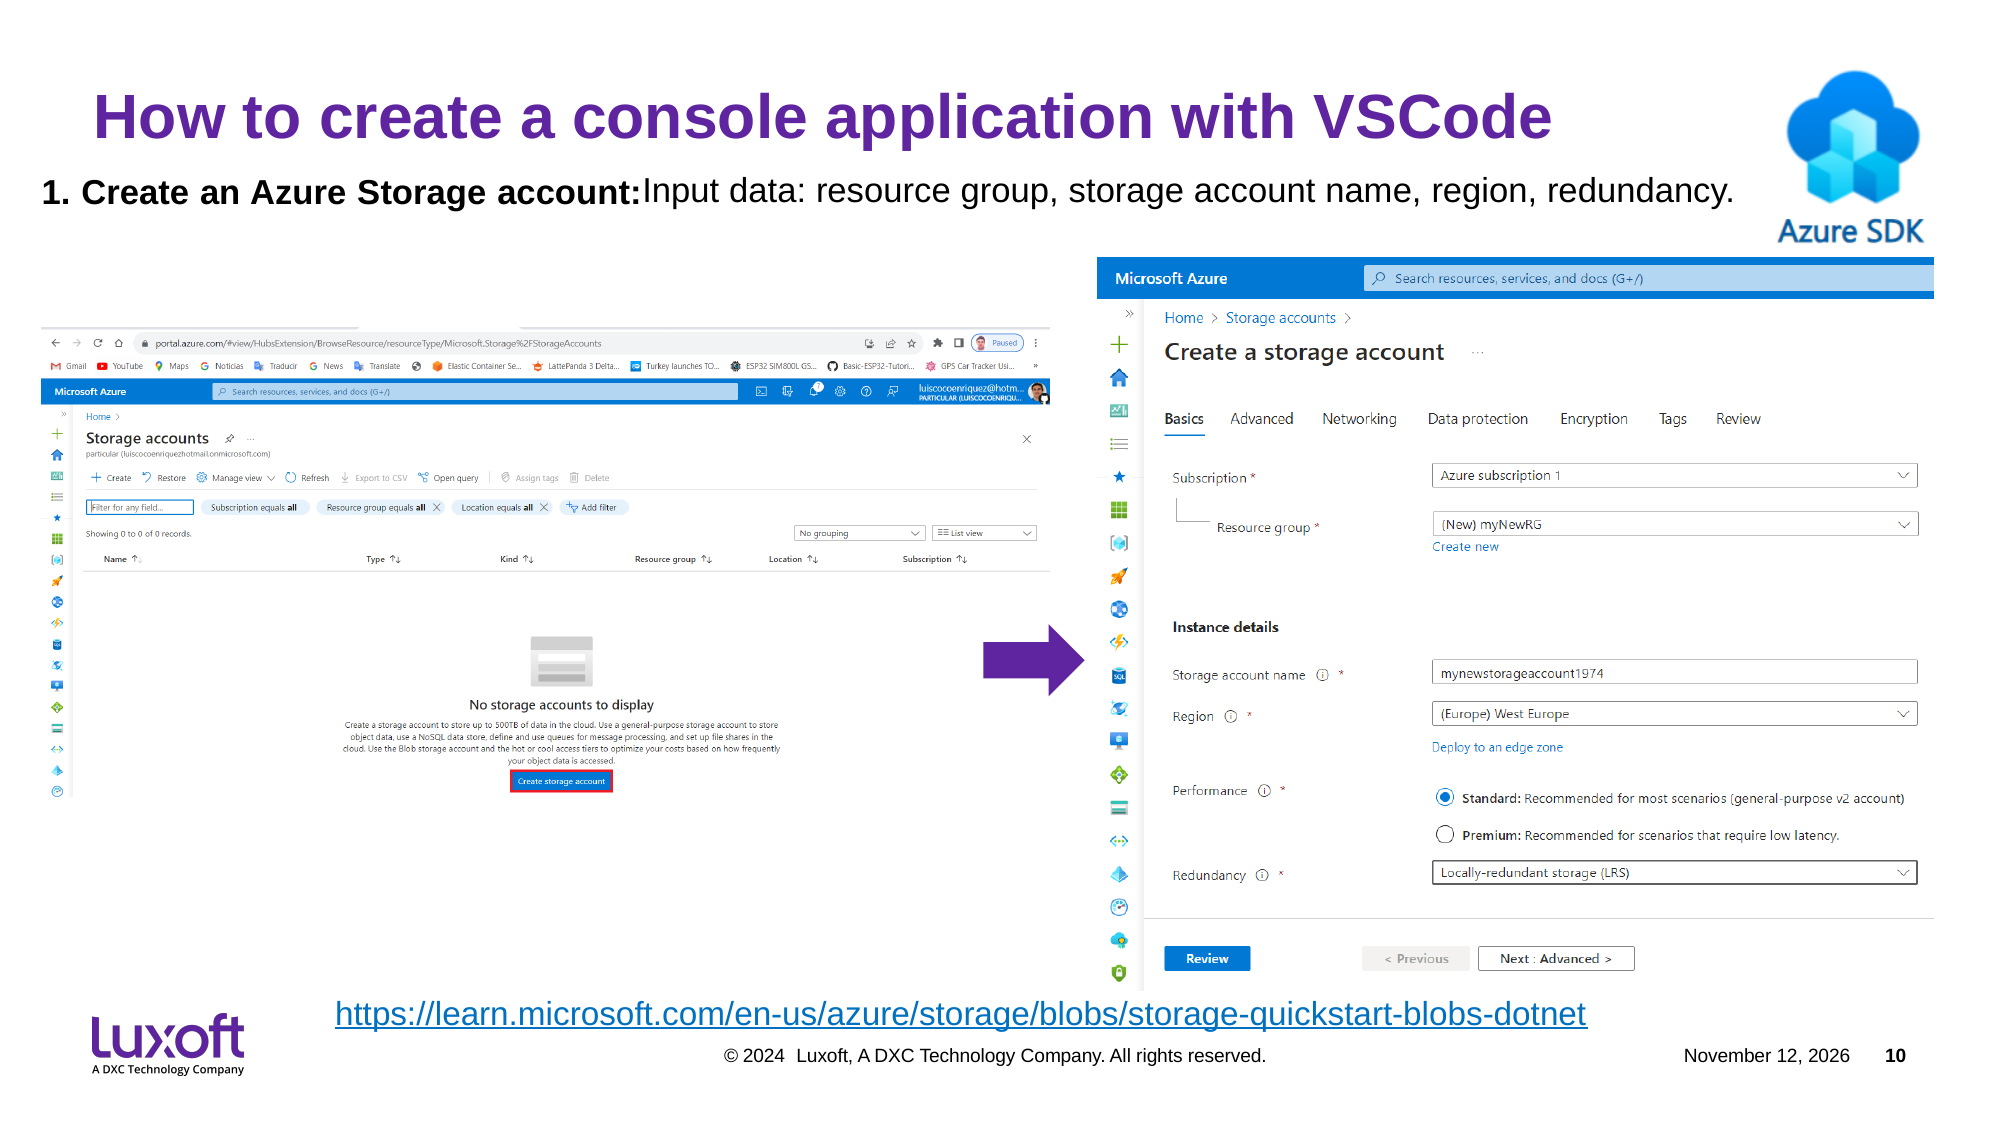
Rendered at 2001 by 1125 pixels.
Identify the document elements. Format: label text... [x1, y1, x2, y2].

list 1. Create an Azure Storage account: [41, 169, 642, 215]
text_box Input data: resource group, storage account name, region, redundancy. [642, 167, 1748, 224]
text_box [1050, 625, 1085, 695]
picture [92, 1013, 244, 1076]
text_box https://learn.microsoft.com/en-us/azure/storage/blobs/storage-quickstart-blobs-dotnet [320, 984, 1610, 1040]
picture [1097, 63, 1934, 991]
title How to create a console application with VSCode [93, 87, 1712, 155]
picture [41, 327, 1050, 797]
